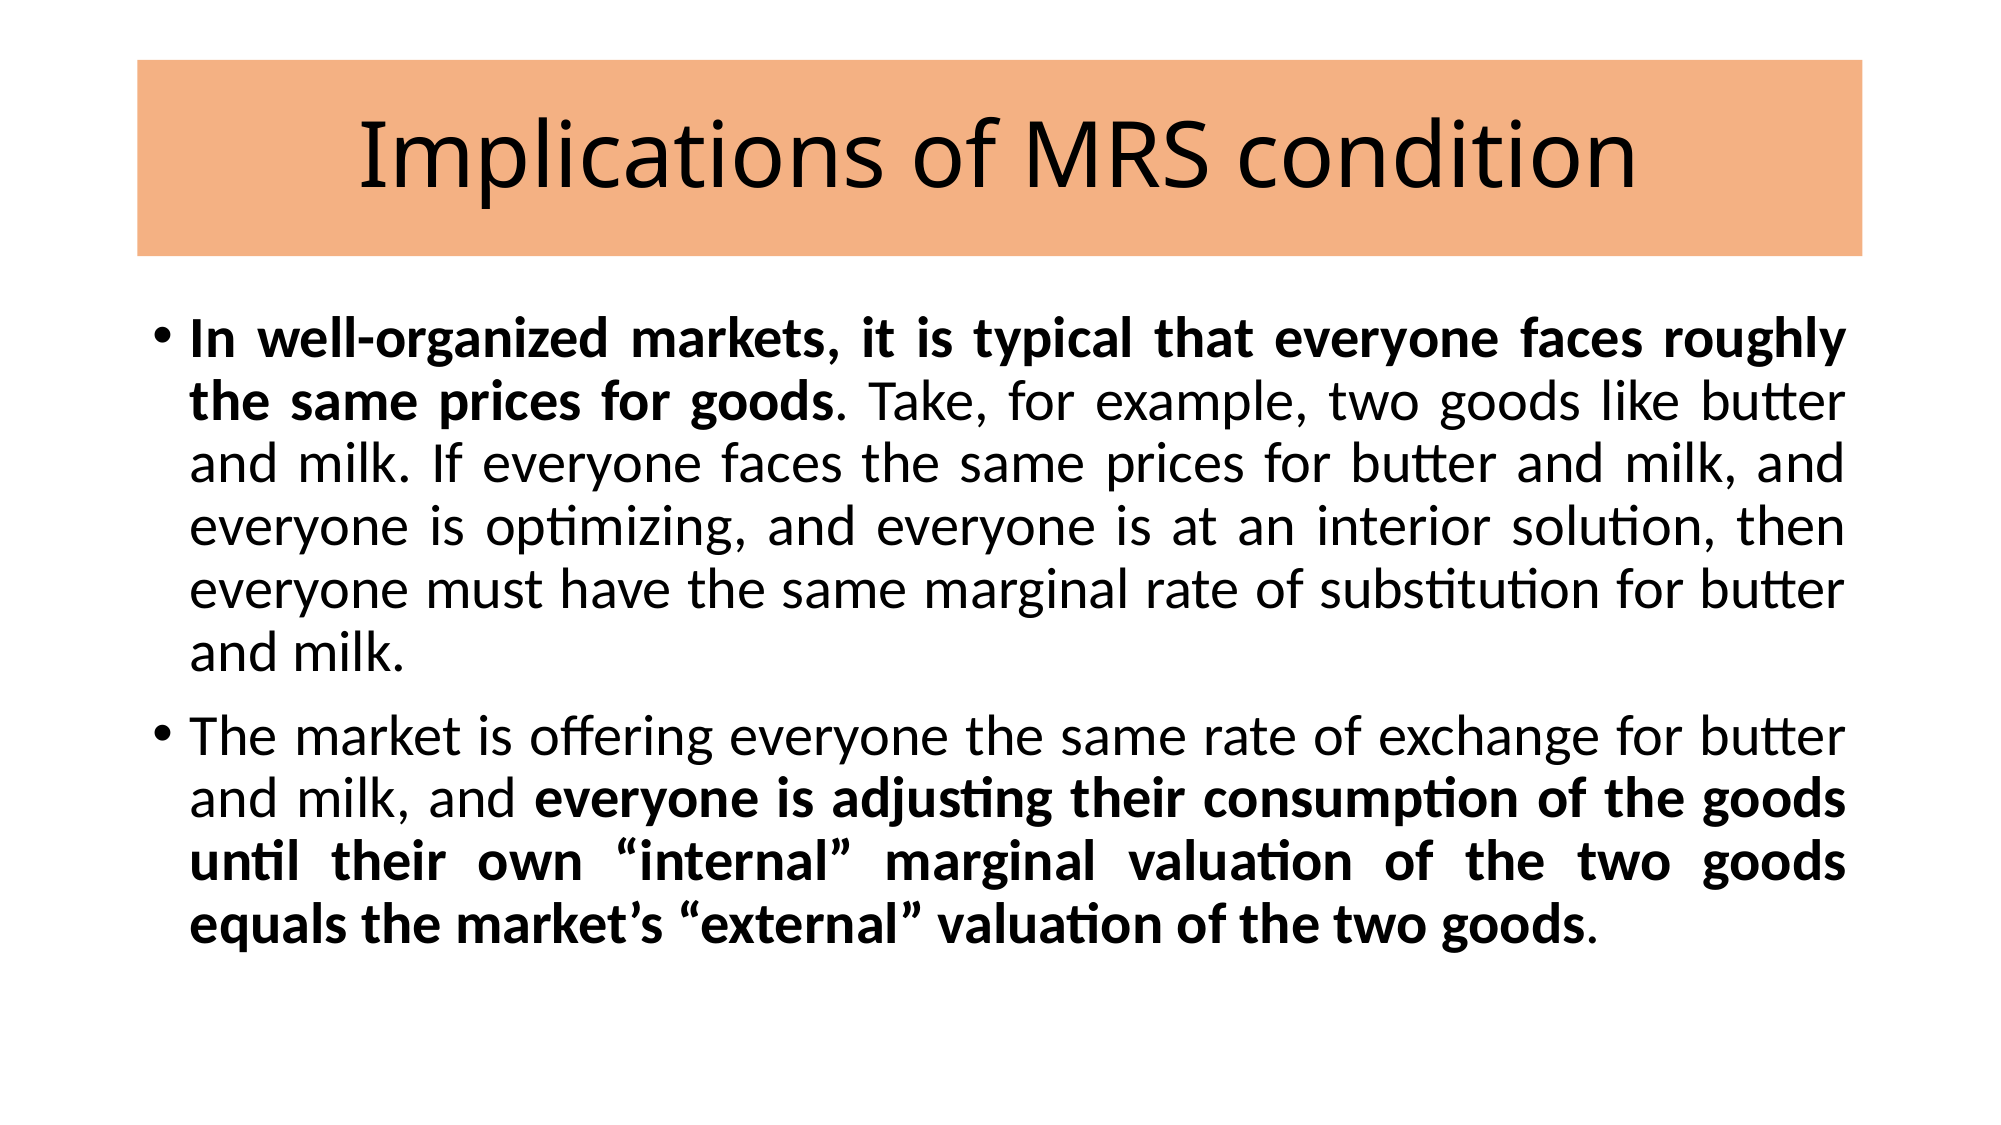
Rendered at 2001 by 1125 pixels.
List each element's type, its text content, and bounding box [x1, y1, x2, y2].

title Implications of MRS condition [137, 59, 1863, 257]
list In well-organized markets, it is typical that everyone faces roughly the same prices for goods. Take, for example, two goods like butter and milk. If everyone faces the same prices for butter and milk, and everyone is optimizing, and everyone is at an interior solution, then everyone must have the same marginal rate of substitution for butter and milk. The market is offering everyone the same rate of exchange for butter and milk, and everyone is adjusting their consumption of the goods until their own “internal” marginal valuation of the two goods equals the market’s “external” valuation of the two goods. [137, 299, 1863, 1014]
